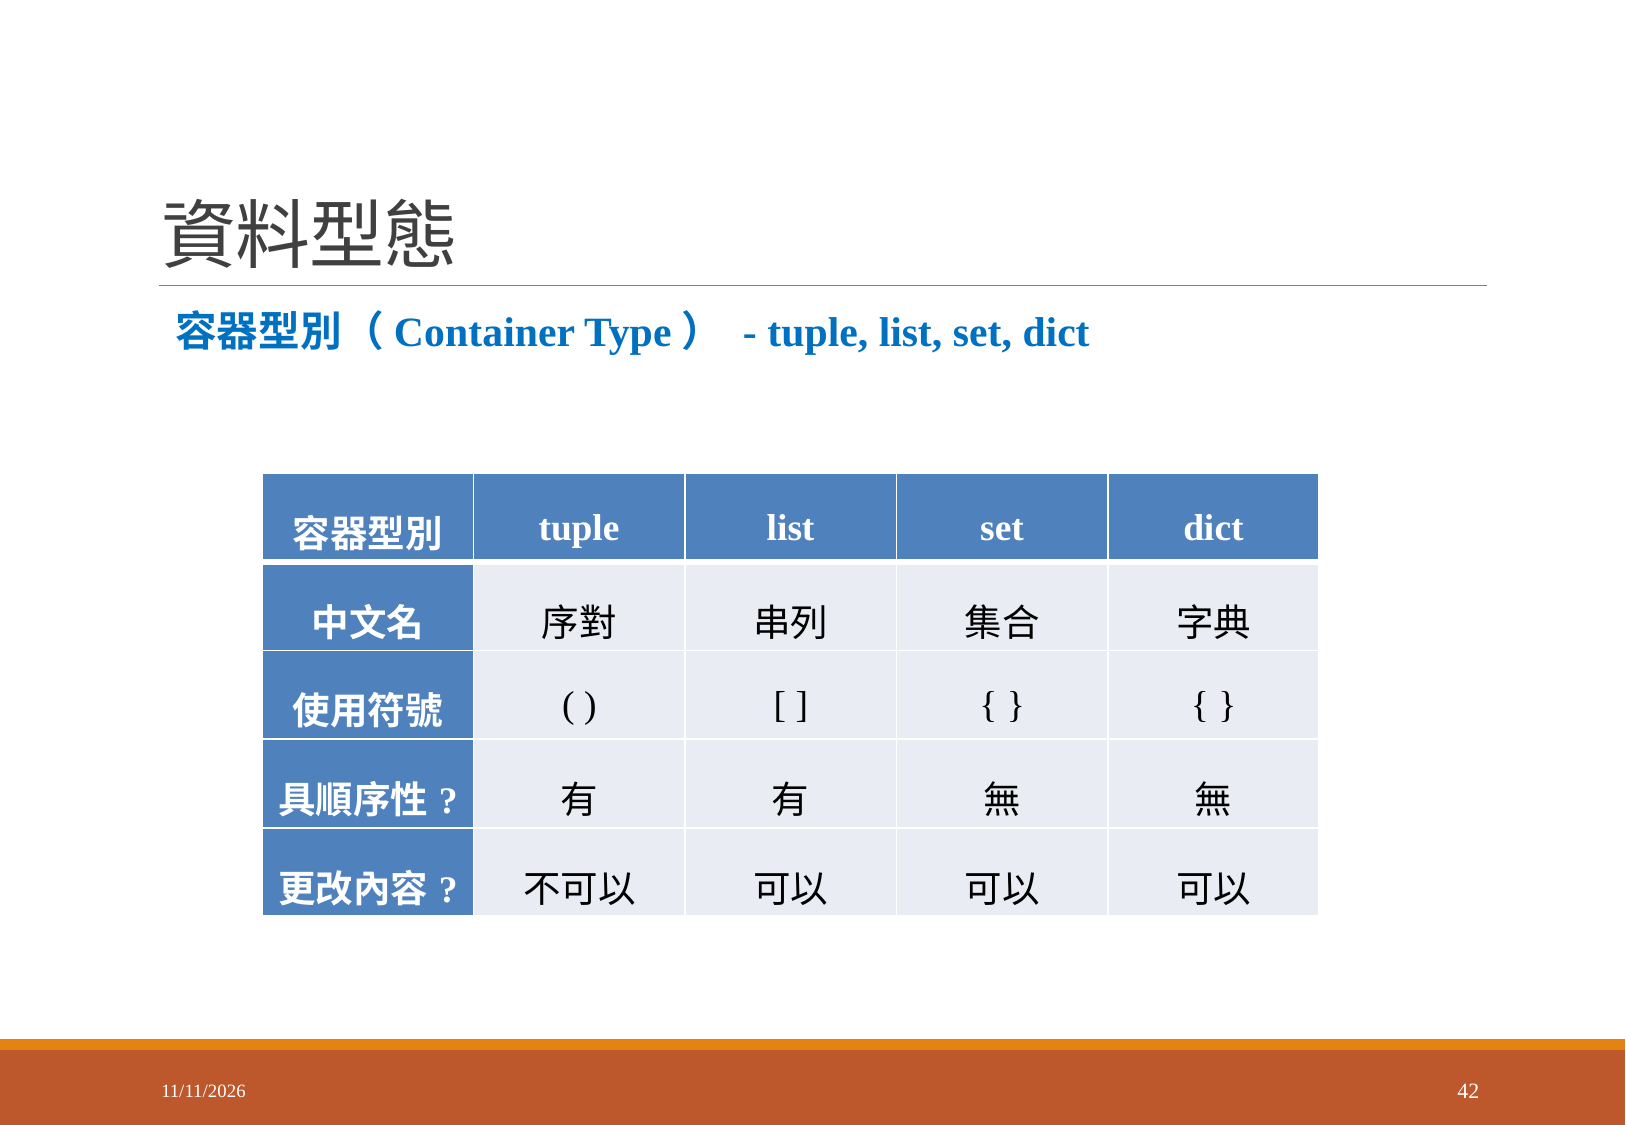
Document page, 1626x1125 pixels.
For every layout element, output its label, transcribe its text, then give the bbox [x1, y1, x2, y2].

slide_number 42 [1319, 1059, 1495, 1120]
table_cell 無 [1109, 740, 1318, 827]
table_header dict [1109, 474, 1318, 559]
title 資料型態 [146, 47, 1487, 285]
table_cell 有 [474, 740, 684, 827]
table_cell 集合 [897, 565, 1107, 650]
table_header list [686, 474, 896, 559]
table_cell 可以 [686, 829, 896, 915]
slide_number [146, 1059, 476, 1120]
table_cell 序對 [474, 565, 684, 650]
table_header tuple [474, 474, 684, 559]
table_cell 可以 [1109, 829, 1318, 915]
table_cell 串列 [686, 565, 896, 650]
table_cell ( ) [474, 651, 684, 738]
table_cell 字典 [1109, 565, 1318, 650]
table_cell 可以 [897, 829, 1107, 915]
table_cell 使用符號 [263, 651, 473, 738]
table_cell 更改內容? [263, 829, 473, 915]
list 容器型別（Container Type） - tuple, list, set, dict [146, 302, 1487, 963]
table_cell 有 [686, 740, 896, 827]
table_cell { } [897, 651, 1107, 738]
table_cell 具順序性? [263, 740, 473, 827]
table_header set [897, 474, 1107, 559]
table_header 容器型別 [263, 474, 473, 559]
table_cell 無 [897, 740, 1107, 827]
table_cell 中文名 [263, 565, 473, 650]
table_cell 不可以 [474, 829, 684, 915]
table_cell [ ] [686, 651, 896, 738]
table_cell { } [1109, 651, 1318, 738]
